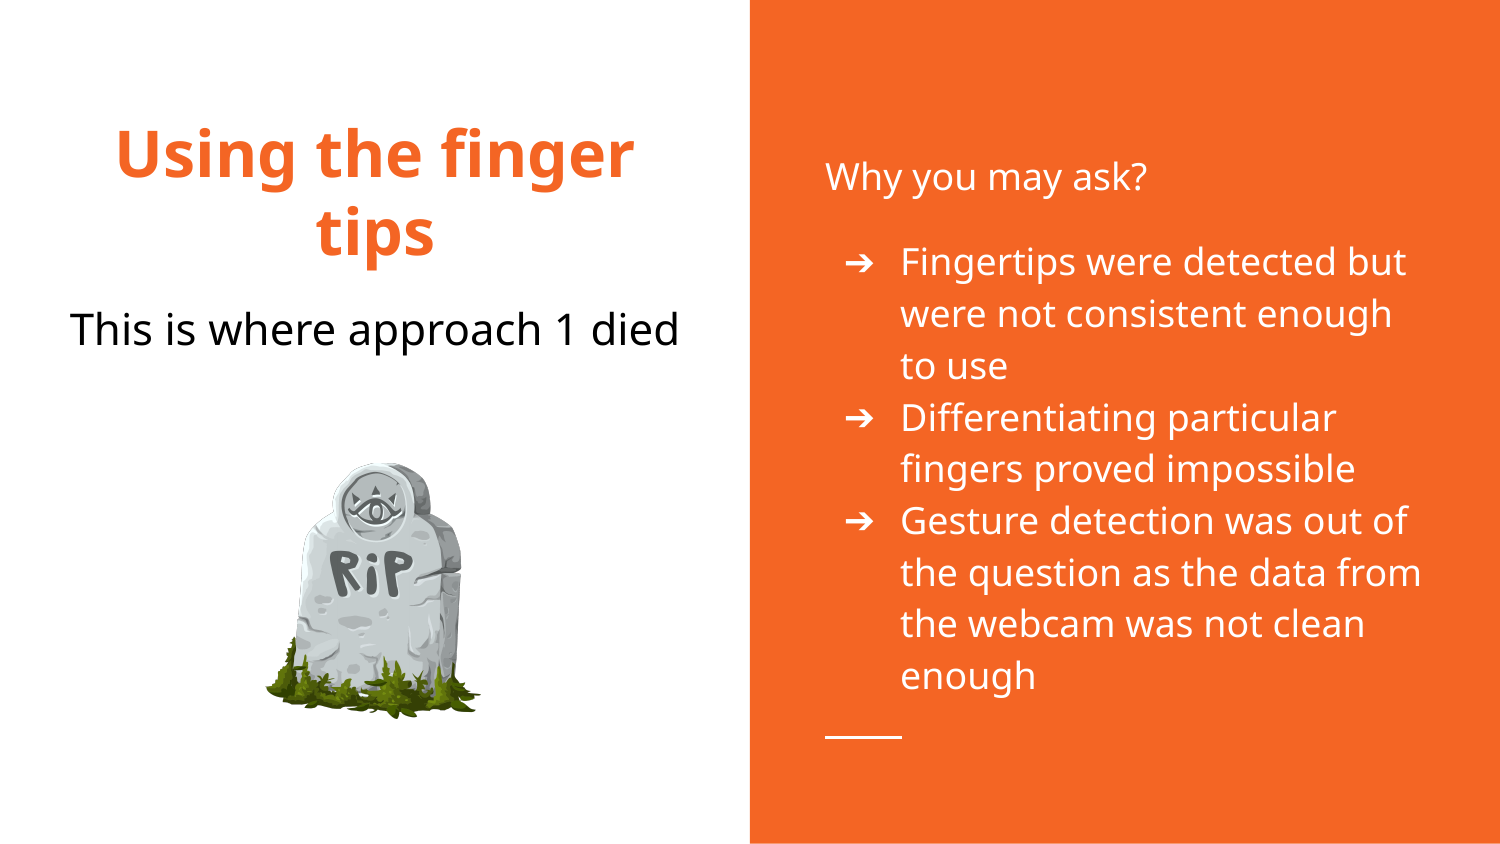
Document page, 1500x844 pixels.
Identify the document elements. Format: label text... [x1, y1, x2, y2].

list Why you may ask? Fingertips were detected but were not consistent enough to use Differentiating particular fingers proved impossible Gesture detection was out of the question as the data from the webcam was not clean enough [810, 118, 1440, 725]
picture [265, 463, 481, 719]
subtitle This is where approach 1 died [43, 286, 708, 507]
title Using the finger tips [43, 66, 708, 283]
